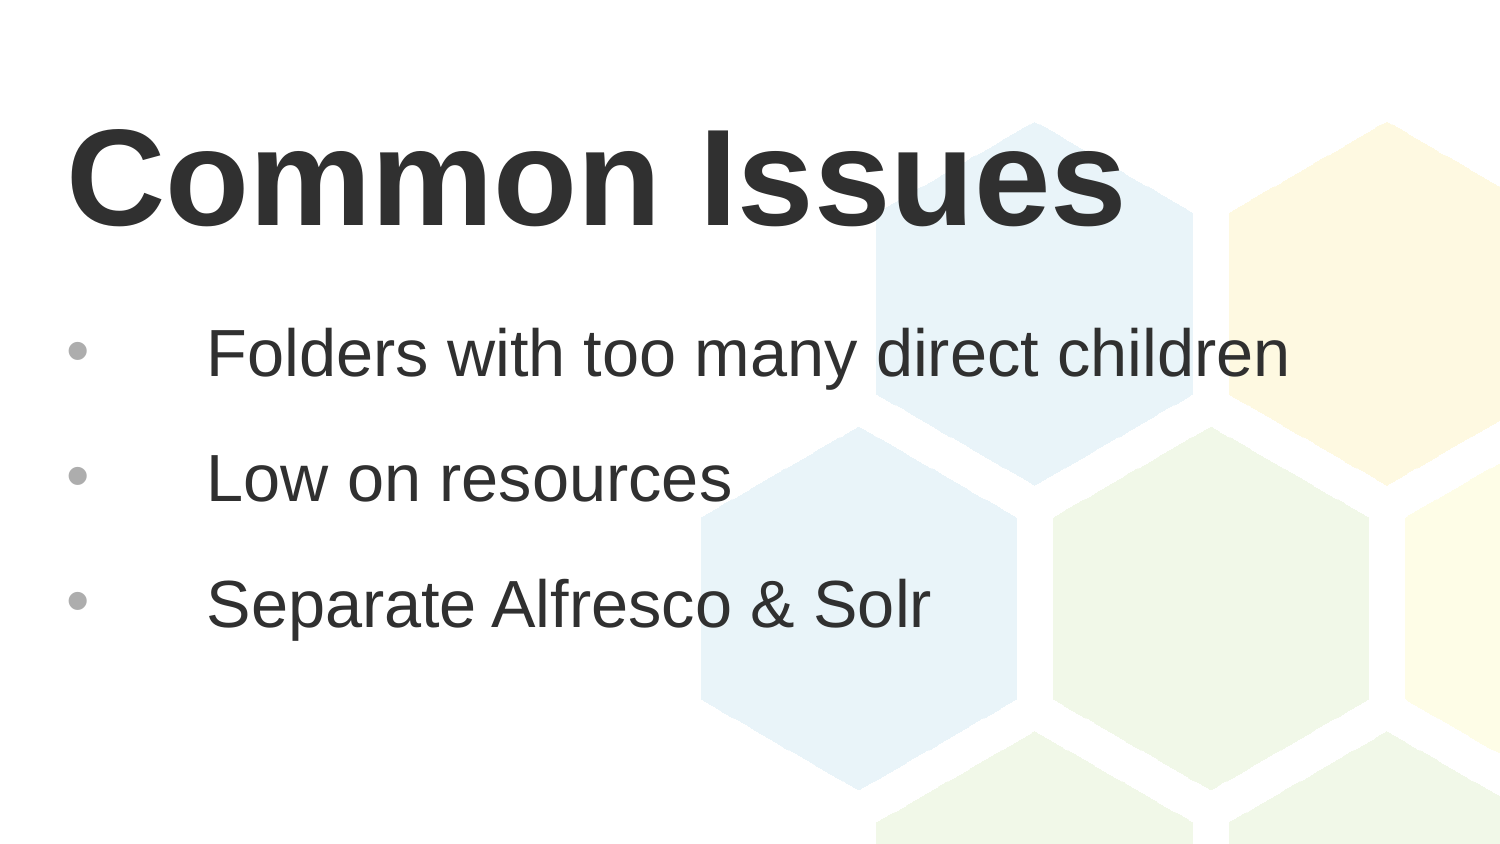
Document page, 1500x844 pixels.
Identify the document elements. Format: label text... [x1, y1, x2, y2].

picture [0, 0, 1500, 844]
list Folders with too many direct children Low on resources Separate Alfresco & Solr [51, 189, 1449, 750]
title Common Issues [51, 72, 1449, 167]
